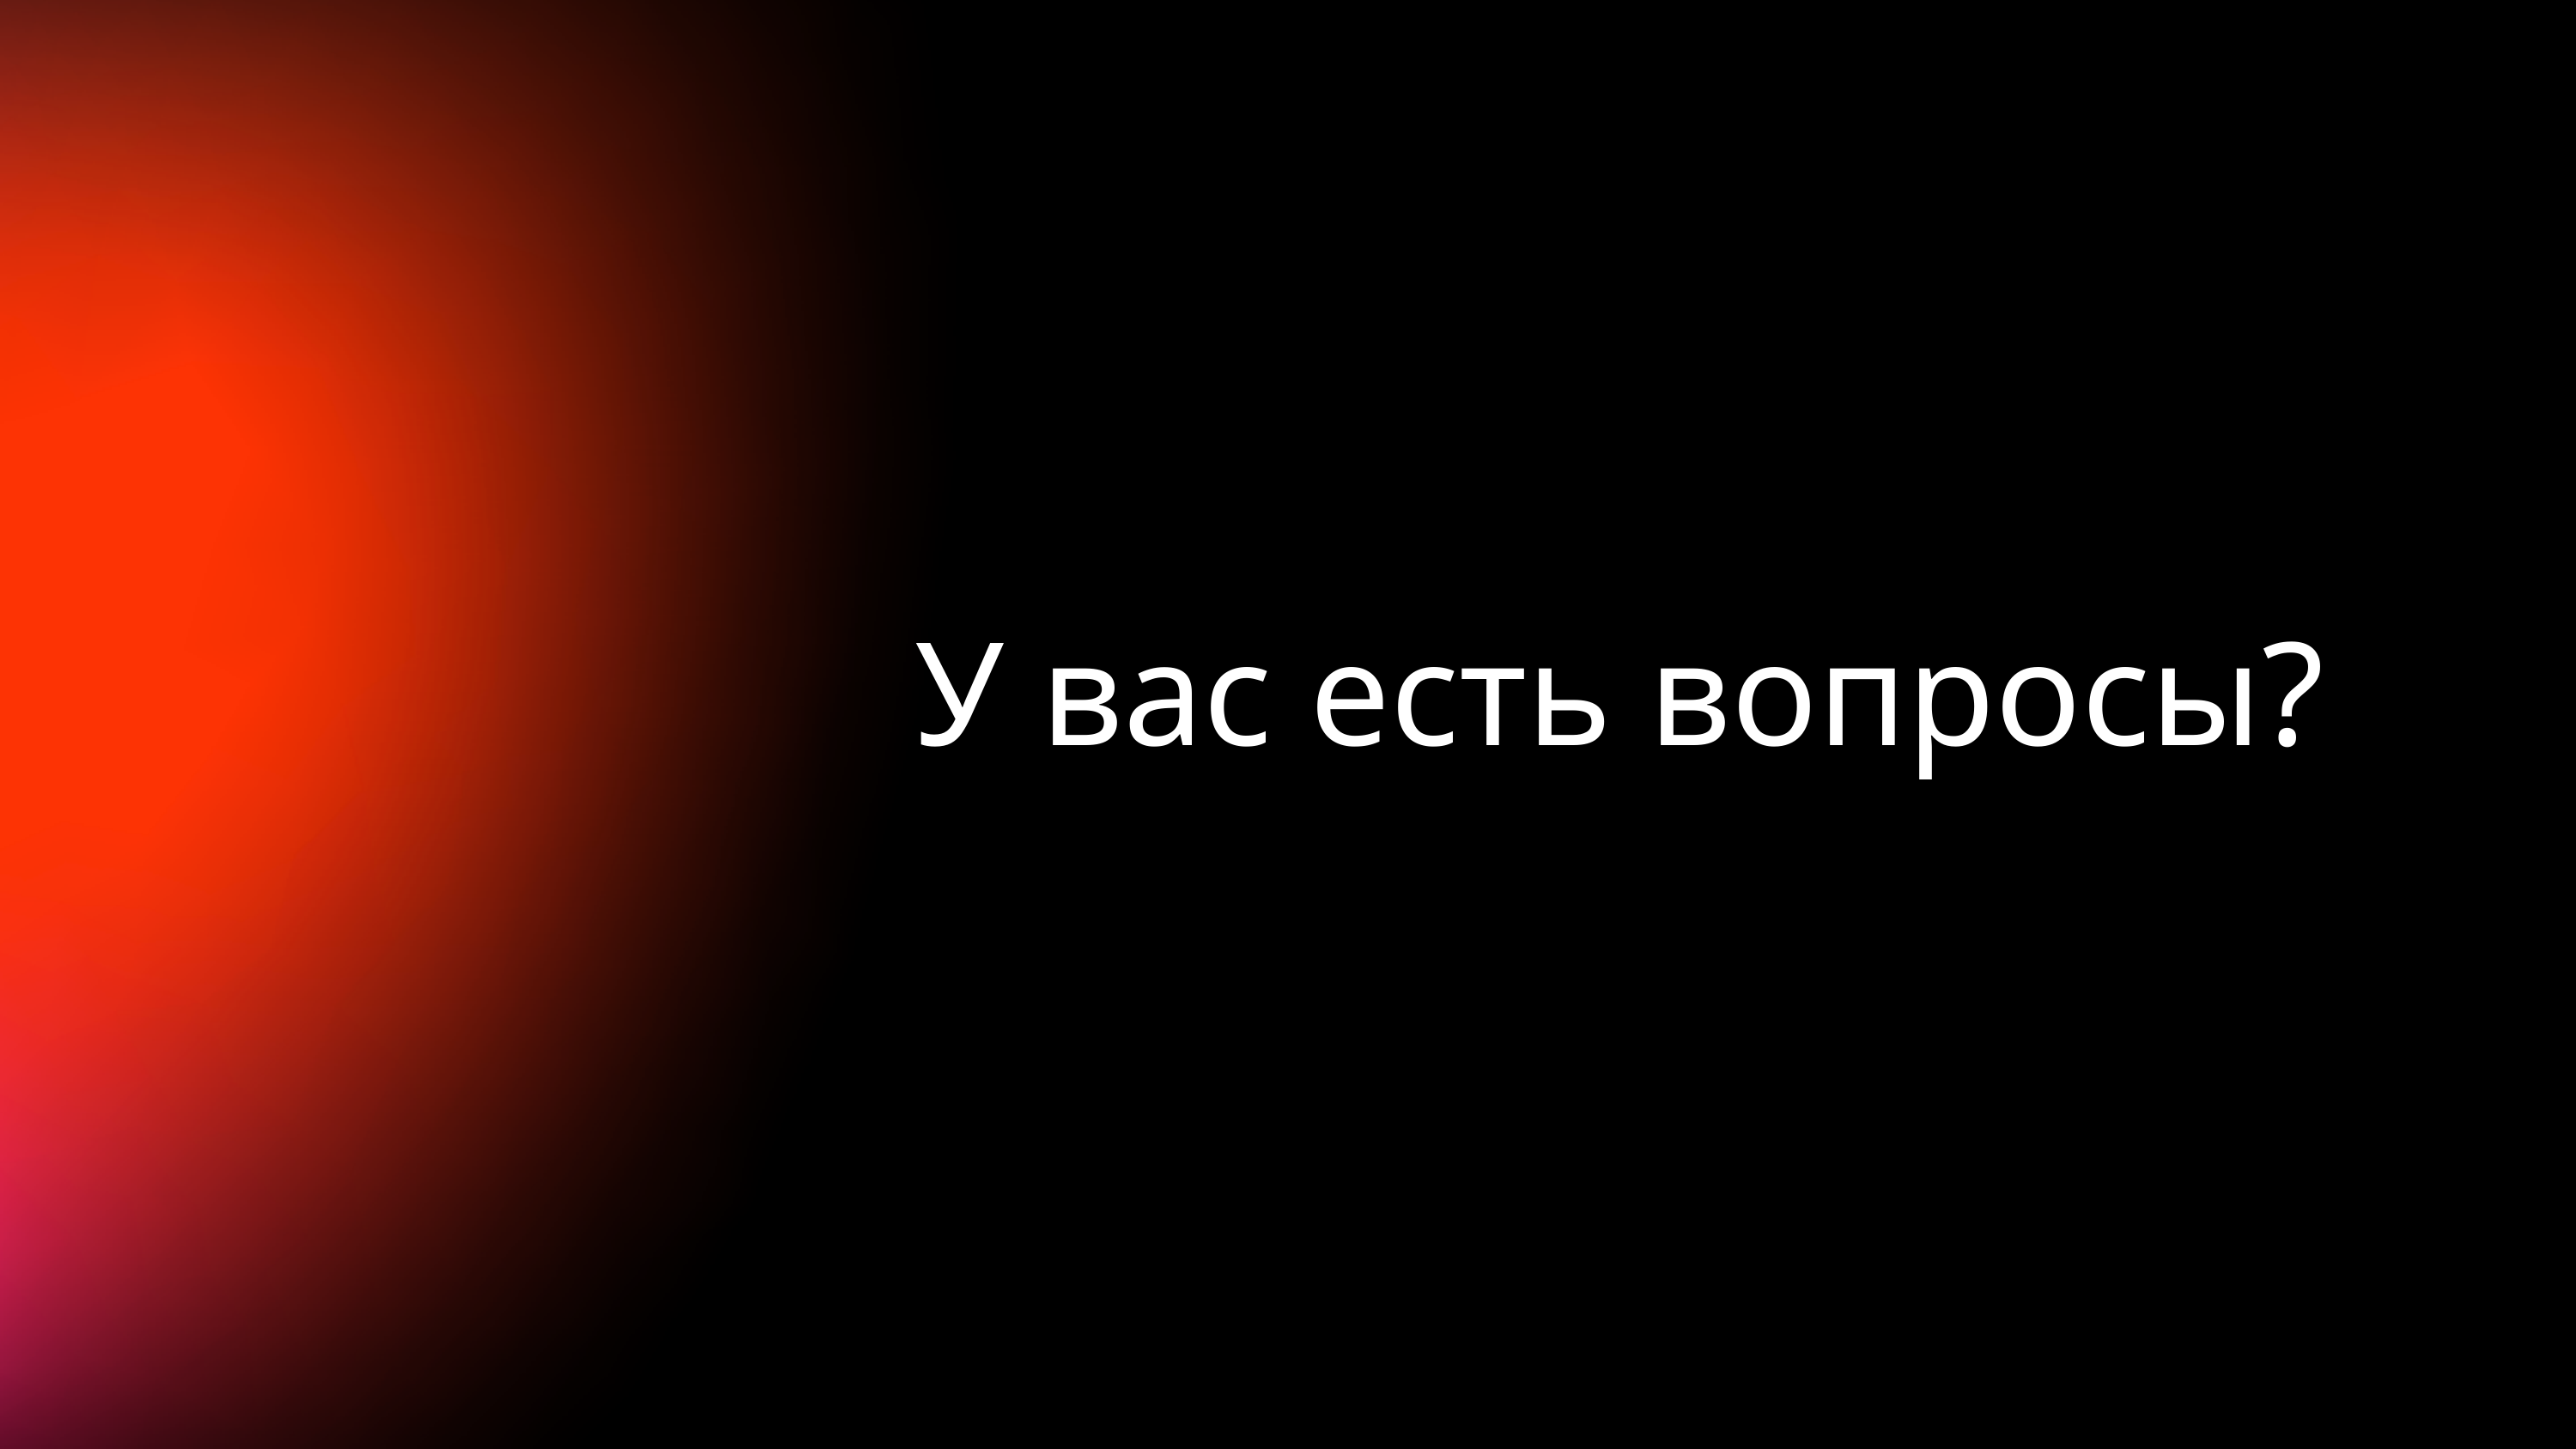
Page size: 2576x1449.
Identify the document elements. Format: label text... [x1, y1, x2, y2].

text_box [0, 0, 969, 1449]
text_box У вас есть вопросы? [914, 602, 2432, 774]
